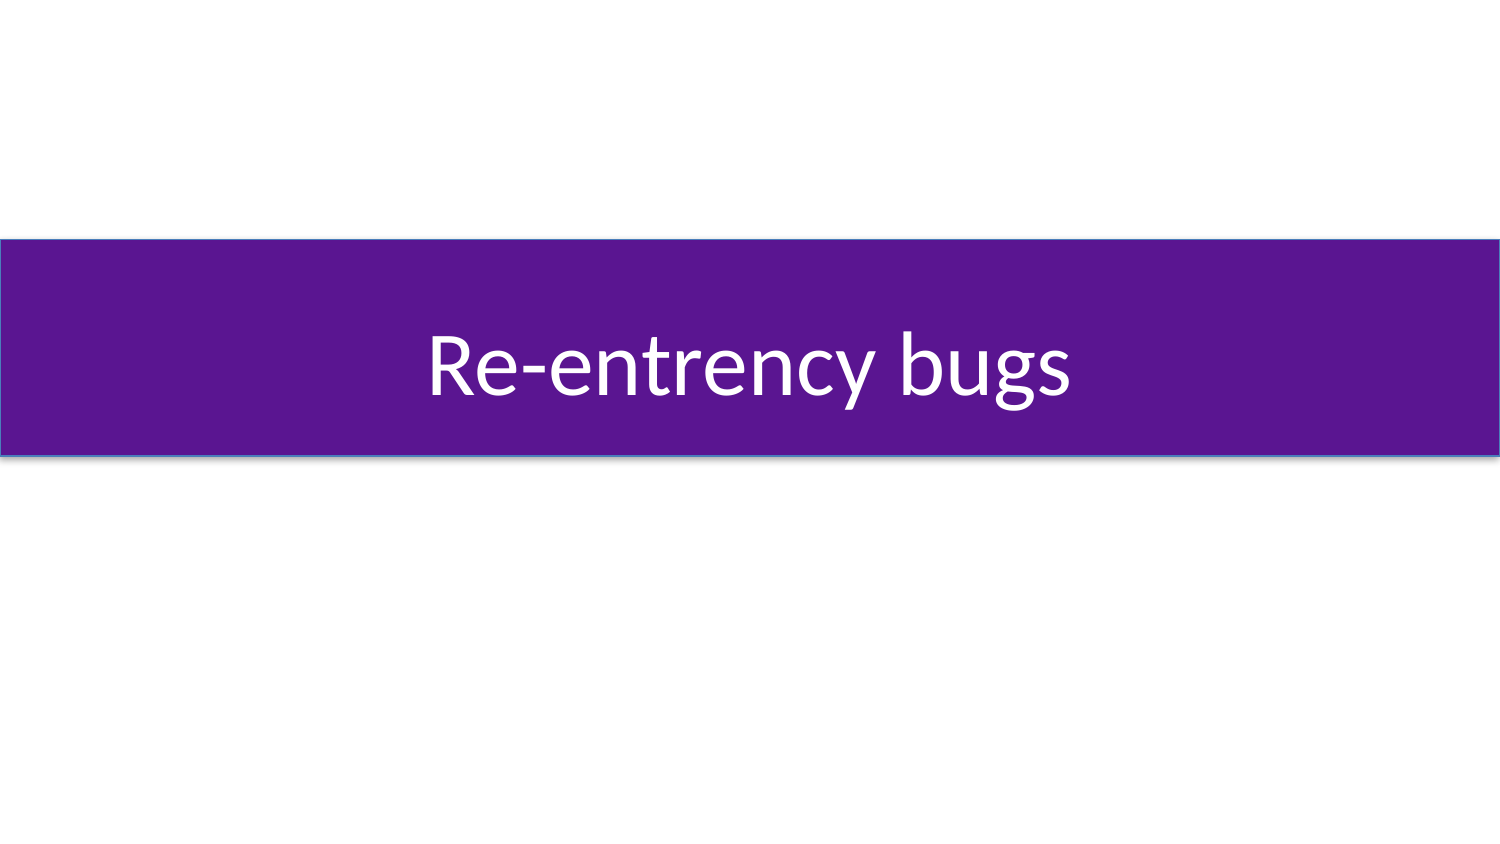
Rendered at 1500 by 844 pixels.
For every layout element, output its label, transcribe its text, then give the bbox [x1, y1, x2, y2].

title Re-entrency bugs [112, 296, 1388, 411]
